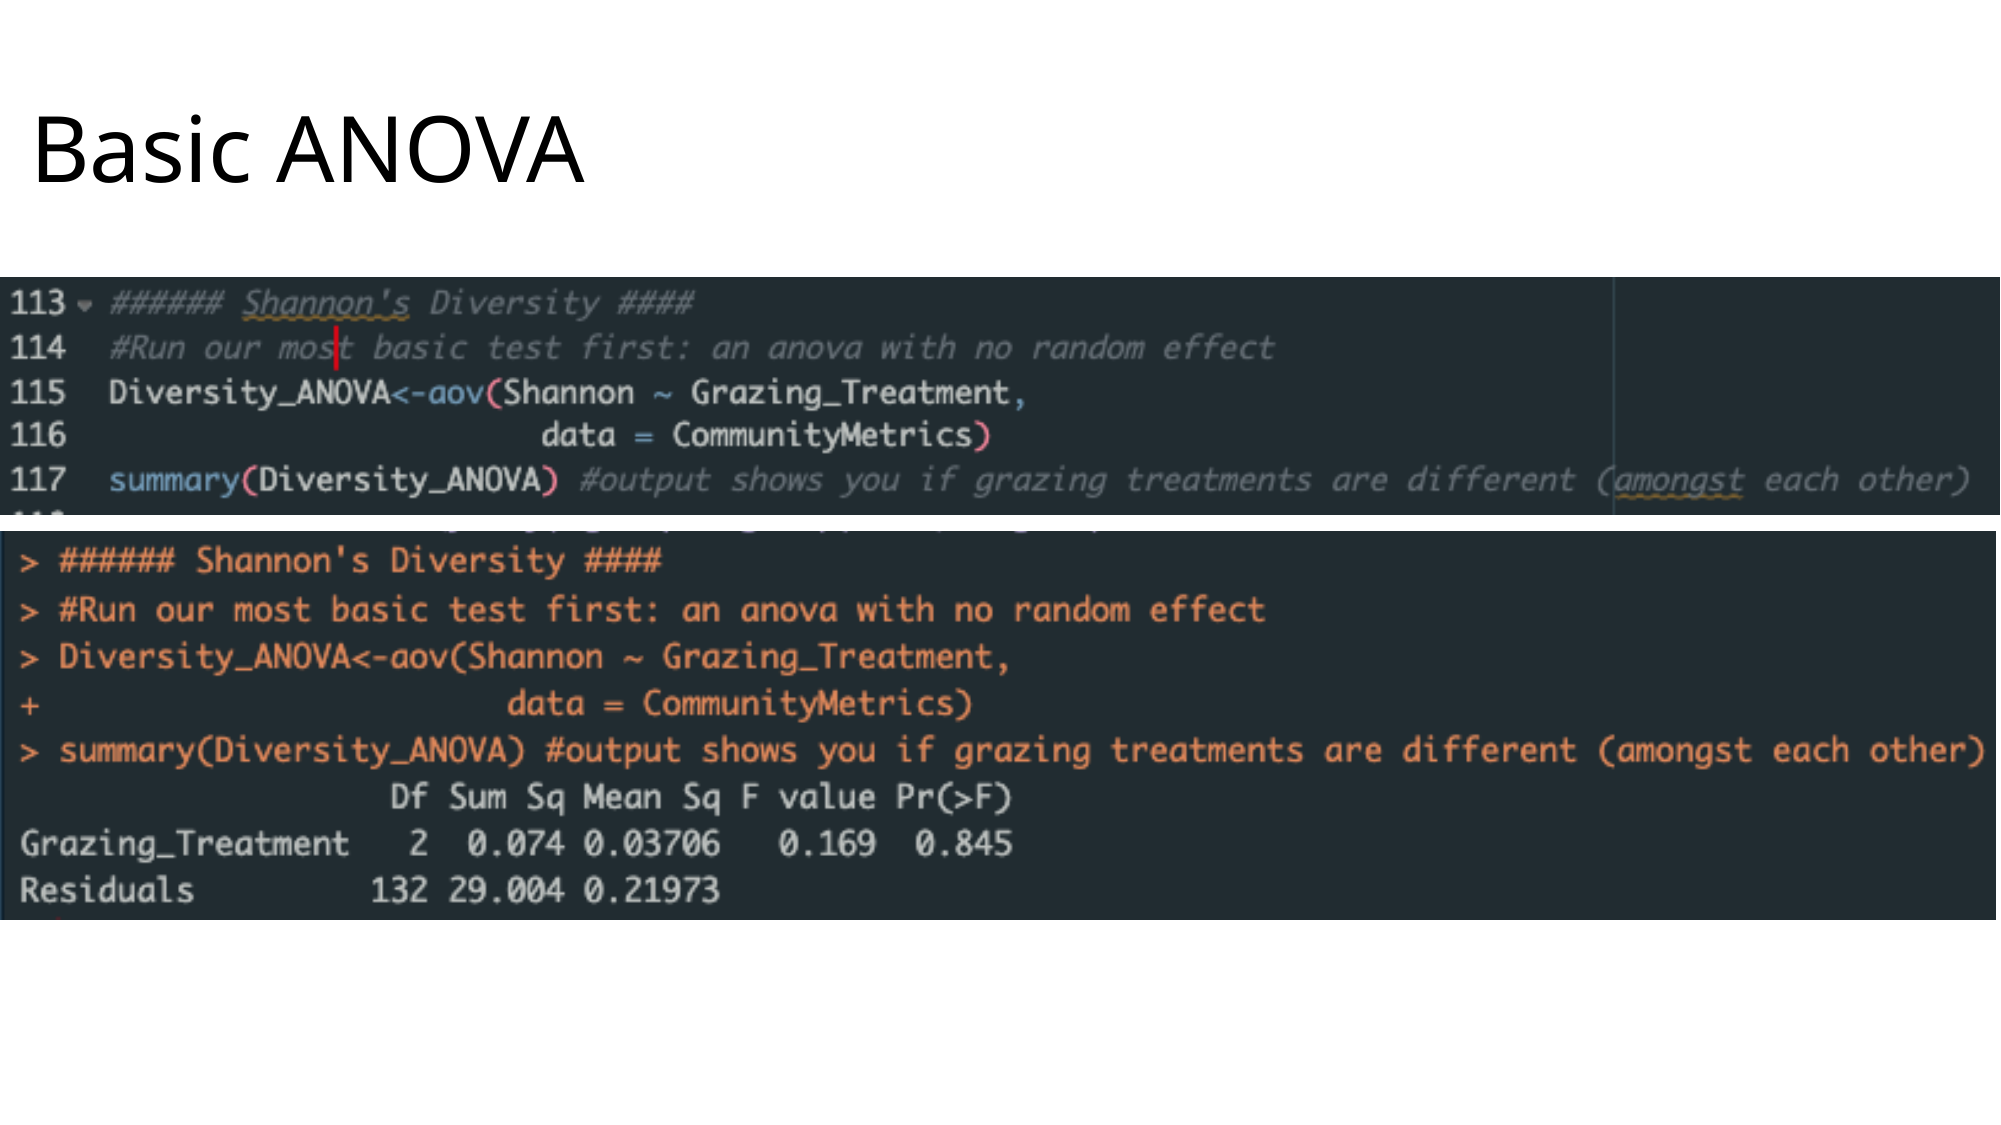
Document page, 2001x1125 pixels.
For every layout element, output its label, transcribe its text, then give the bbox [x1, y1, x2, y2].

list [0, 276, 2000, 516]
title Basic ANOVA [14, 43, 1740, 262]
picture [0, 530, 1996, 920]
